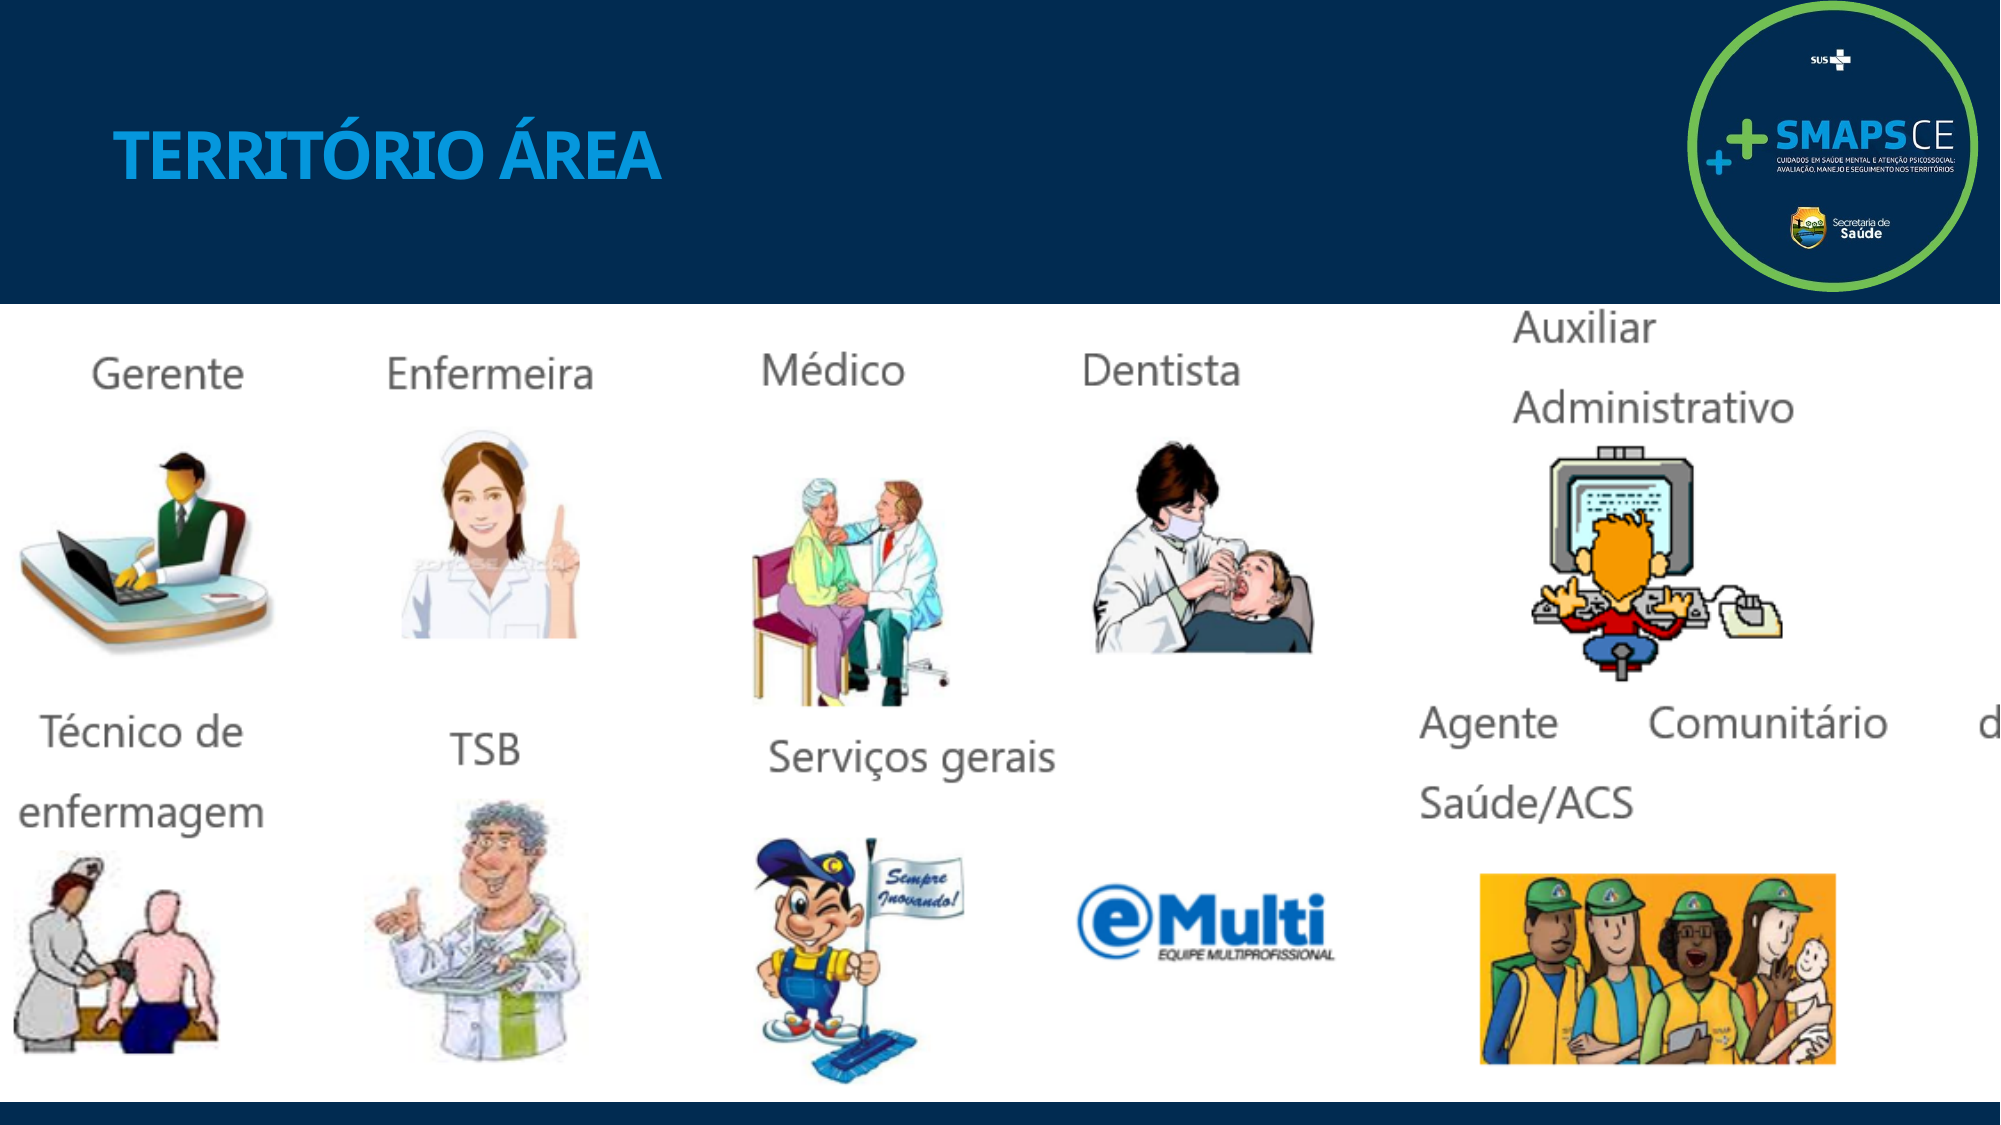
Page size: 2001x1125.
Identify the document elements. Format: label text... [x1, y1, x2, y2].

picture [1687, 0, 1979, 292]
title Território área [112, 122, 1645, 194]
picture [0, 304, 2000, 1102]
